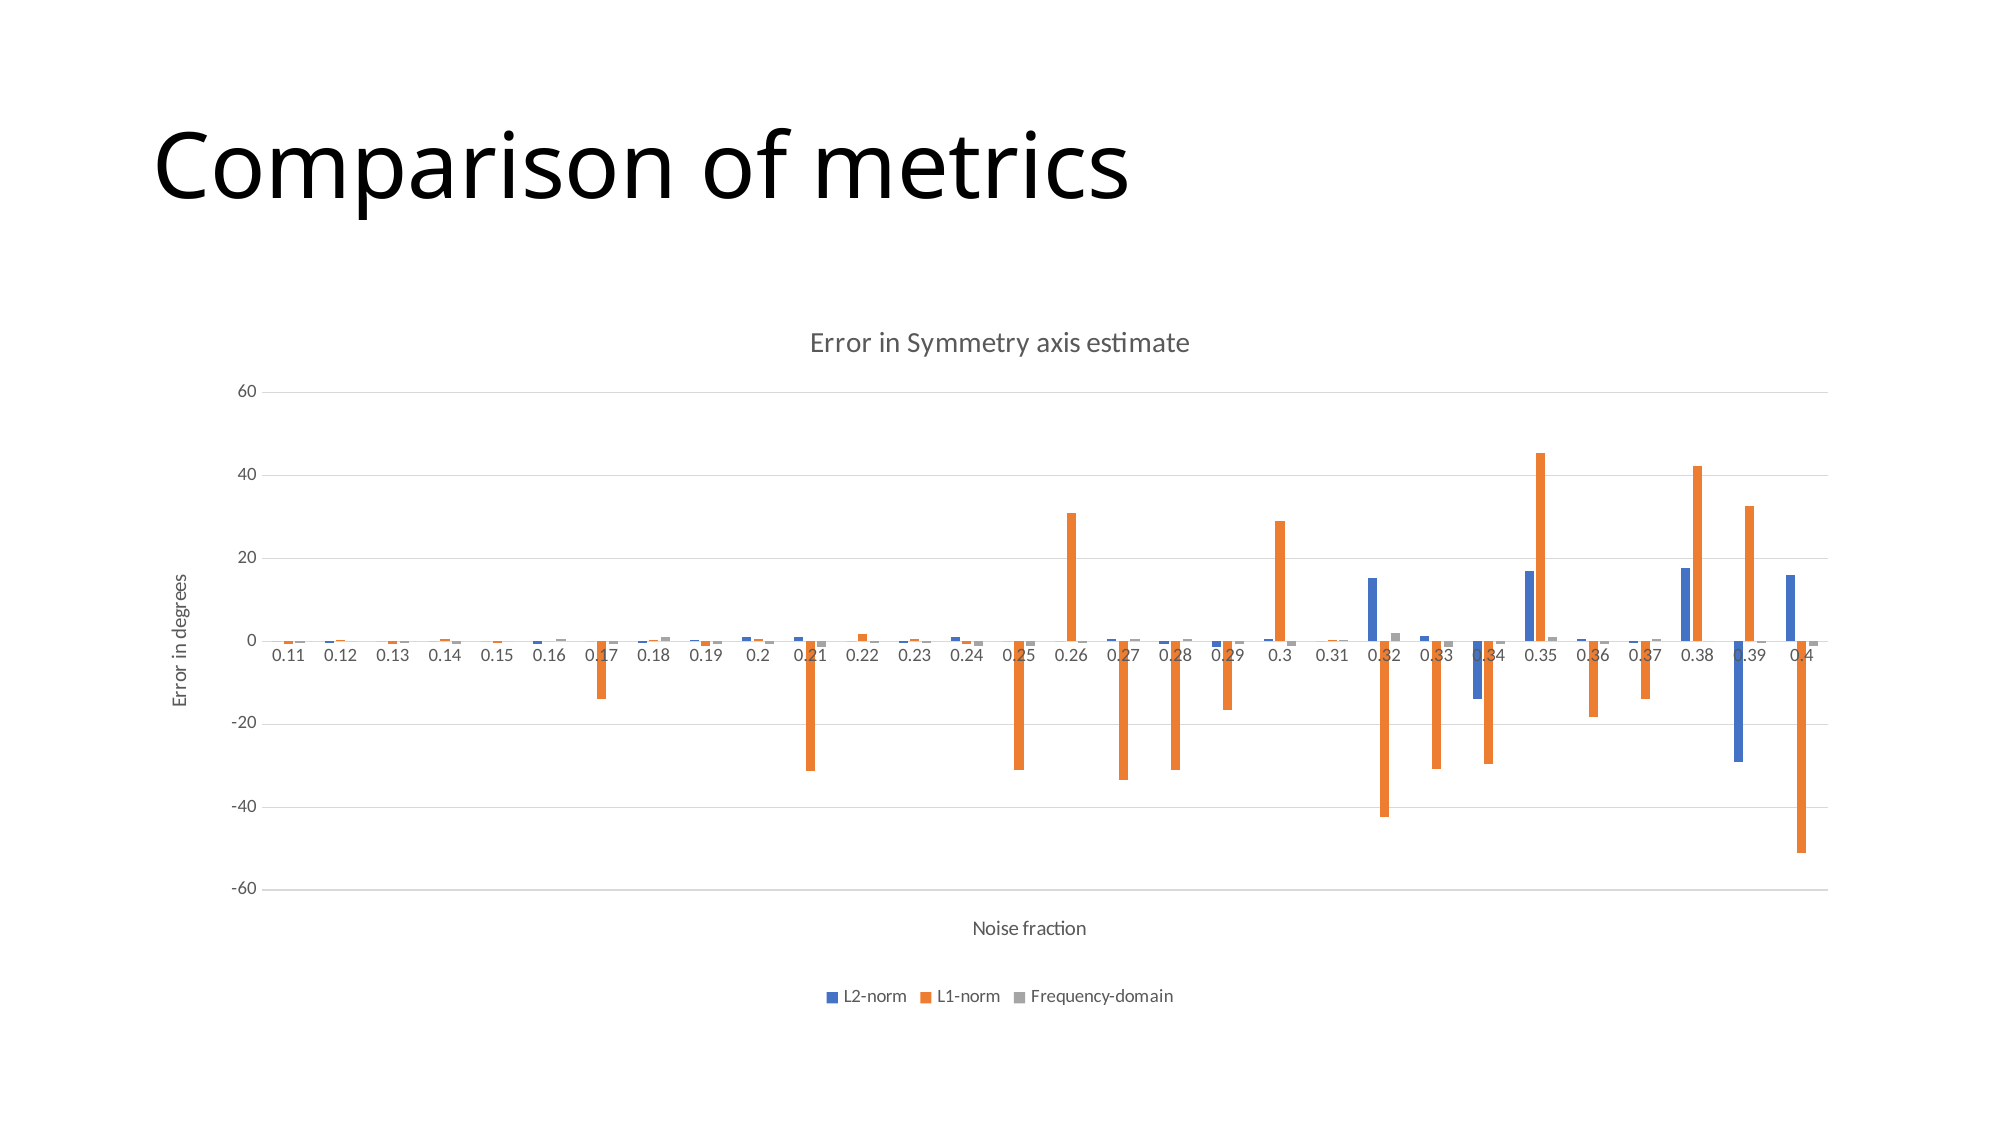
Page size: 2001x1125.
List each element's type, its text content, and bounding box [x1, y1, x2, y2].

chart [137, 299, 1863, 1014]
title Comparison of metrics [137, 59, 1863, 278]
